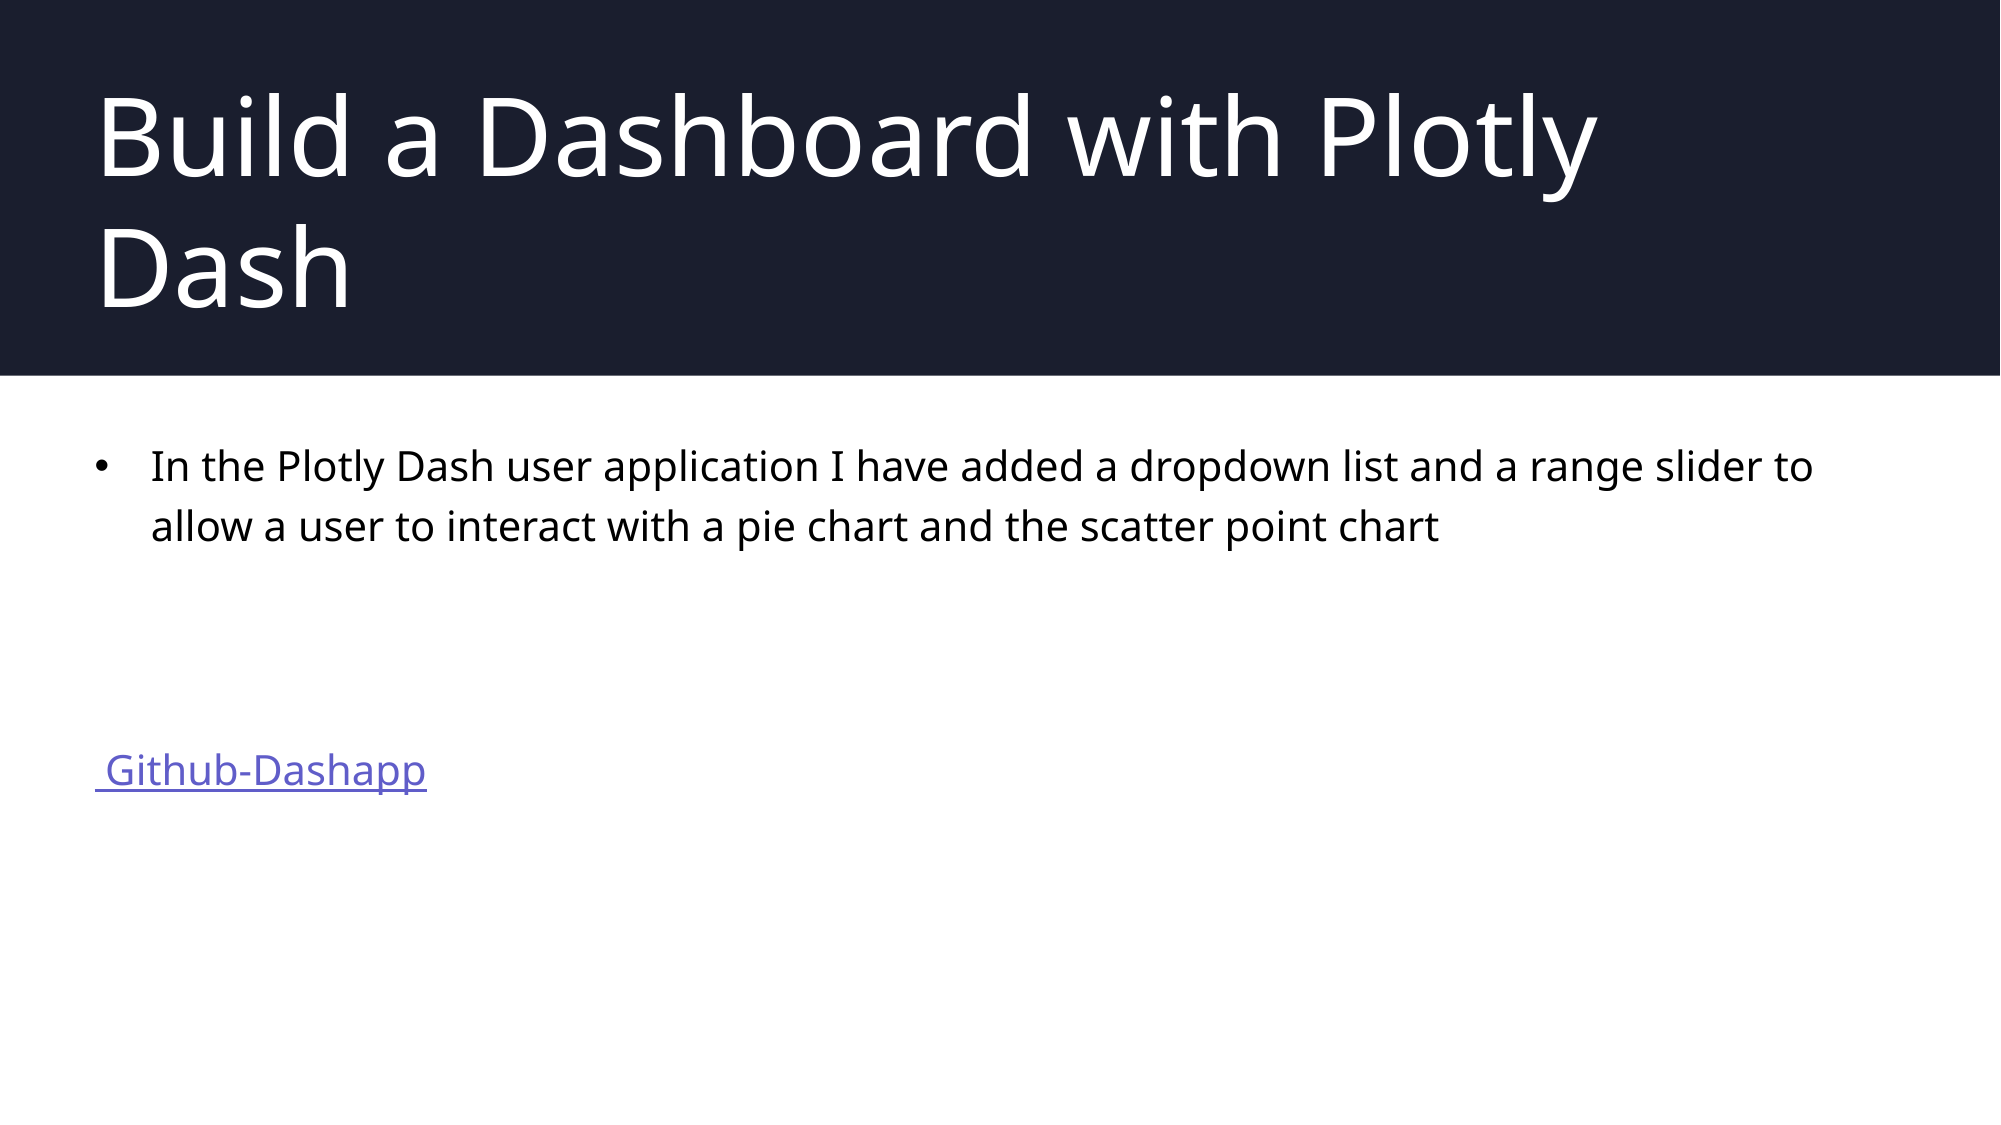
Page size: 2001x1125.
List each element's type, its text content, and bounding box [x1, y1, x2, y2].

title Build a Dashboard with Plotly Dash [79, 59, 1863, 337]
list In the Plotly Dash user application I have added a dropdown list and a range slider to allow a user to interact with a pie chart and the scatter point chart Github-Dashapp [79, 422, 1863, 1014]
